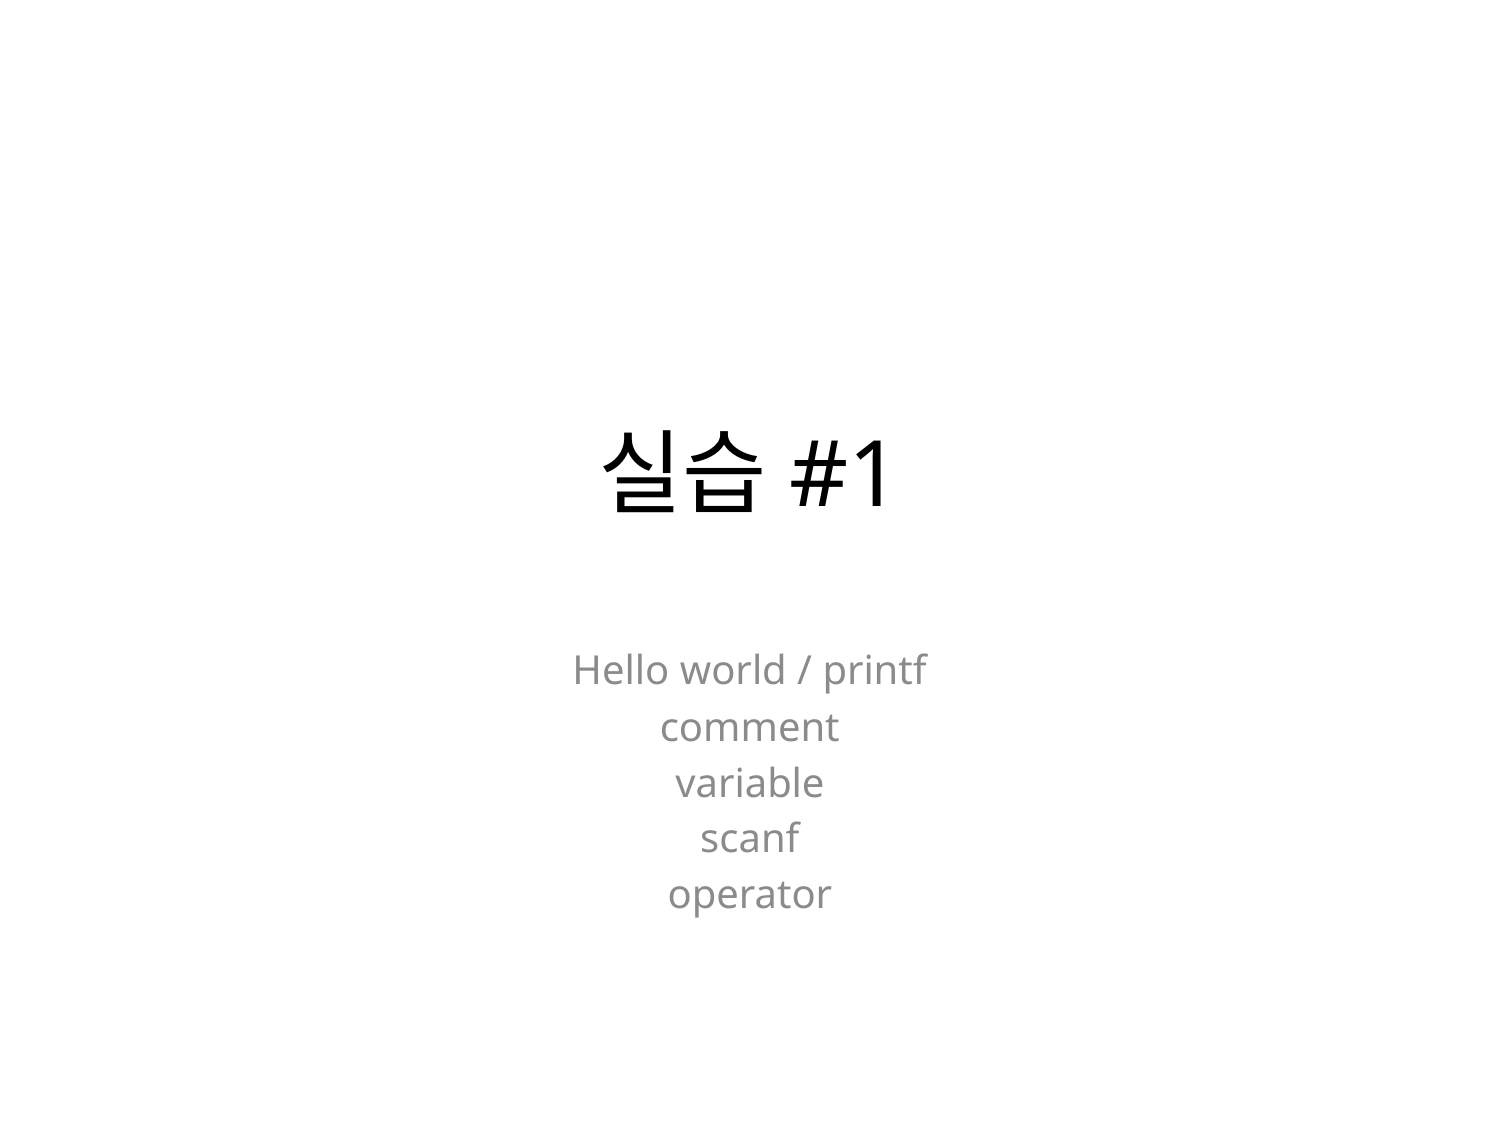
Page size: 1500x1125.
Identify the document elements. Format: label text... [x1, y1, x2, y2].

subtitle Hello world / printf comment variable scanf operator [225, 637, 1275, 925]
title 실습#1 [112, 349, 1388, 591]
